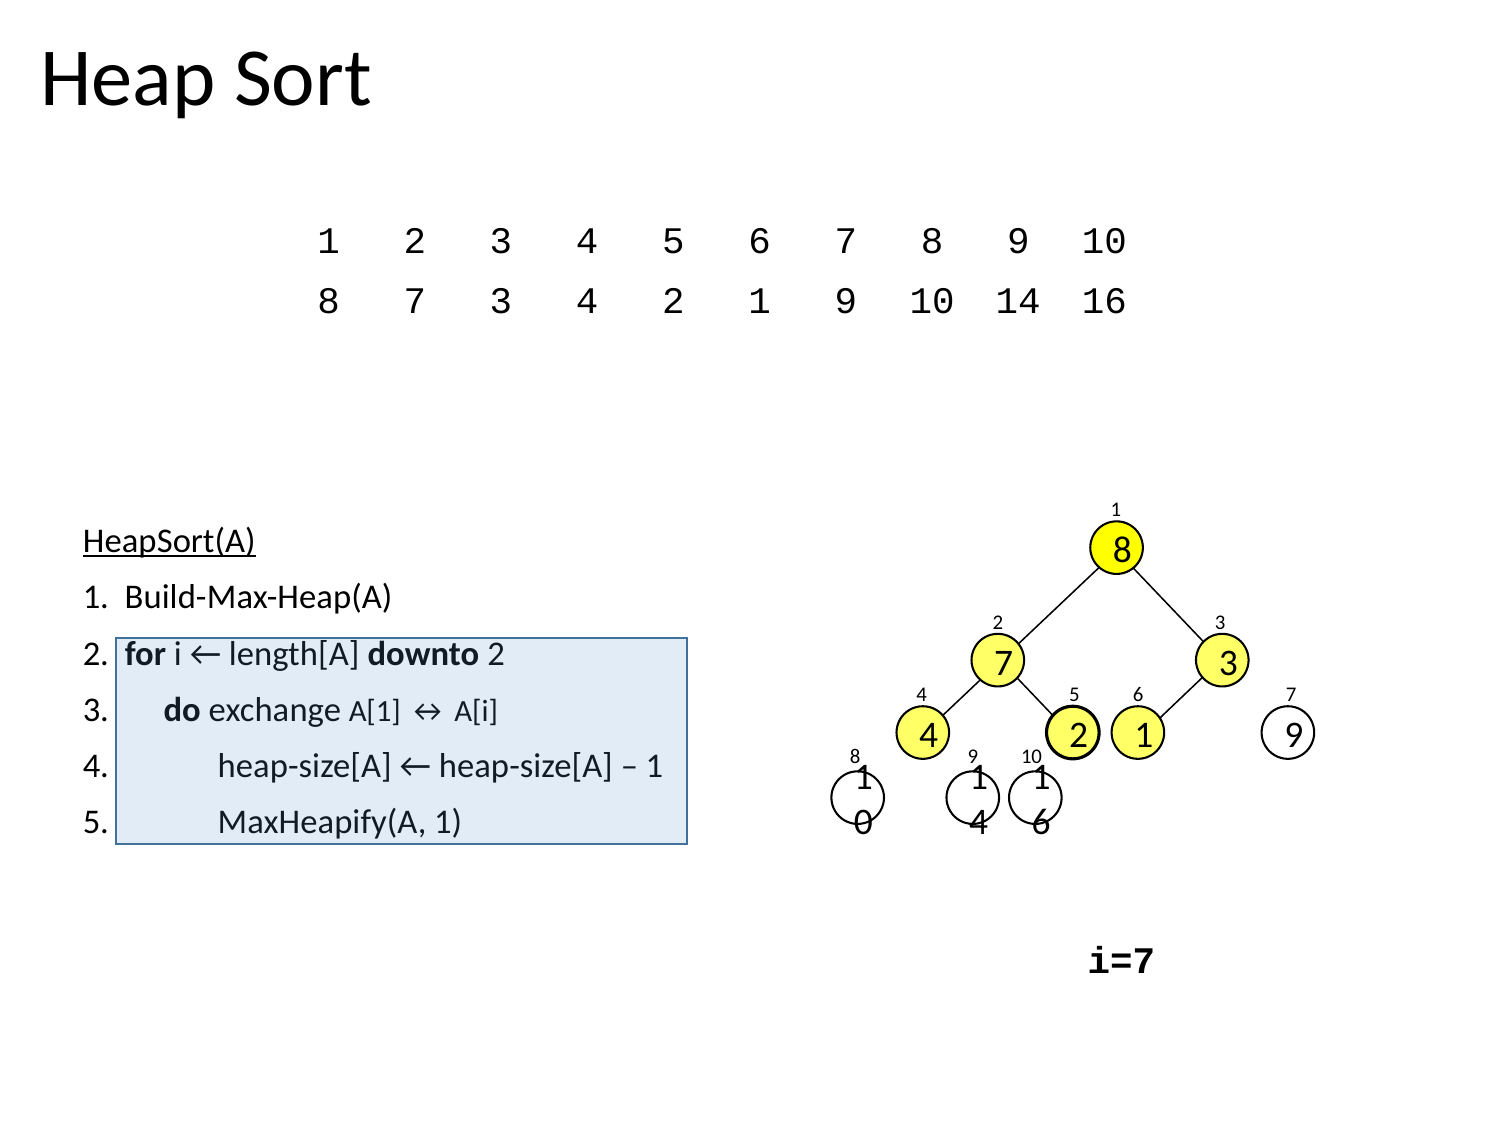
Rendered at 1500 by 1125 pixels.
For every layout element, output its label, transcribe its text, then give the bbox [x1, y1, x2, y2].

title Heap Sort [25, 26, 1469, 138]
table_cell 7 [372, 275, 458, 336]
table_header 10 [1061, 214, 1148, 275]
table_cell 4 [544, 275, 630, 336]
table_header 6 [716, 214, 803, 275]
table_header 2 [372, 214, 458, 275]
table_cell 2 [630, 275, 716, 336]
table_header 1 [285, 214, 372, 275]
table_cell 14 [975, 275, 1061, 336]
table_header 4 [544, 214, 630, 275]
table_cell 10 [889, 275, 975, 336]
text_box [116, 637, 688, 844]
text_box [831, 488, 1315, 825]
table_cell 8 [285, 275, 372, 336]
text_box HeapSort(A) 1. Build-Max-Heap(A) 2. for i ← length[A] downto 2 3. do exchange A[1] ↔ A[i] 4. heap-size[A] ← heap-size[A] – 1 5. MaxHeapify(A, 1) [67, 515, 943, 879]
table_cell 16 [1061, 275, 1148, 336]
table_cell 1 [716, 275, 803, 336]
table_header 8 [889, 214, 975, 275]
table_header 7 [803, 214, 889, 275]
table_header 9 [975, 214, 1061, 275]
table_cell 9 [803, 275, 889, 336]
table_header 3 [458, 214, 544, 275]
table_header 5 [630, 214, 716, 275]
text_box i=7 [976, 928, 1267, 990]
table_cell 3 [458, 275, 544, 336]
